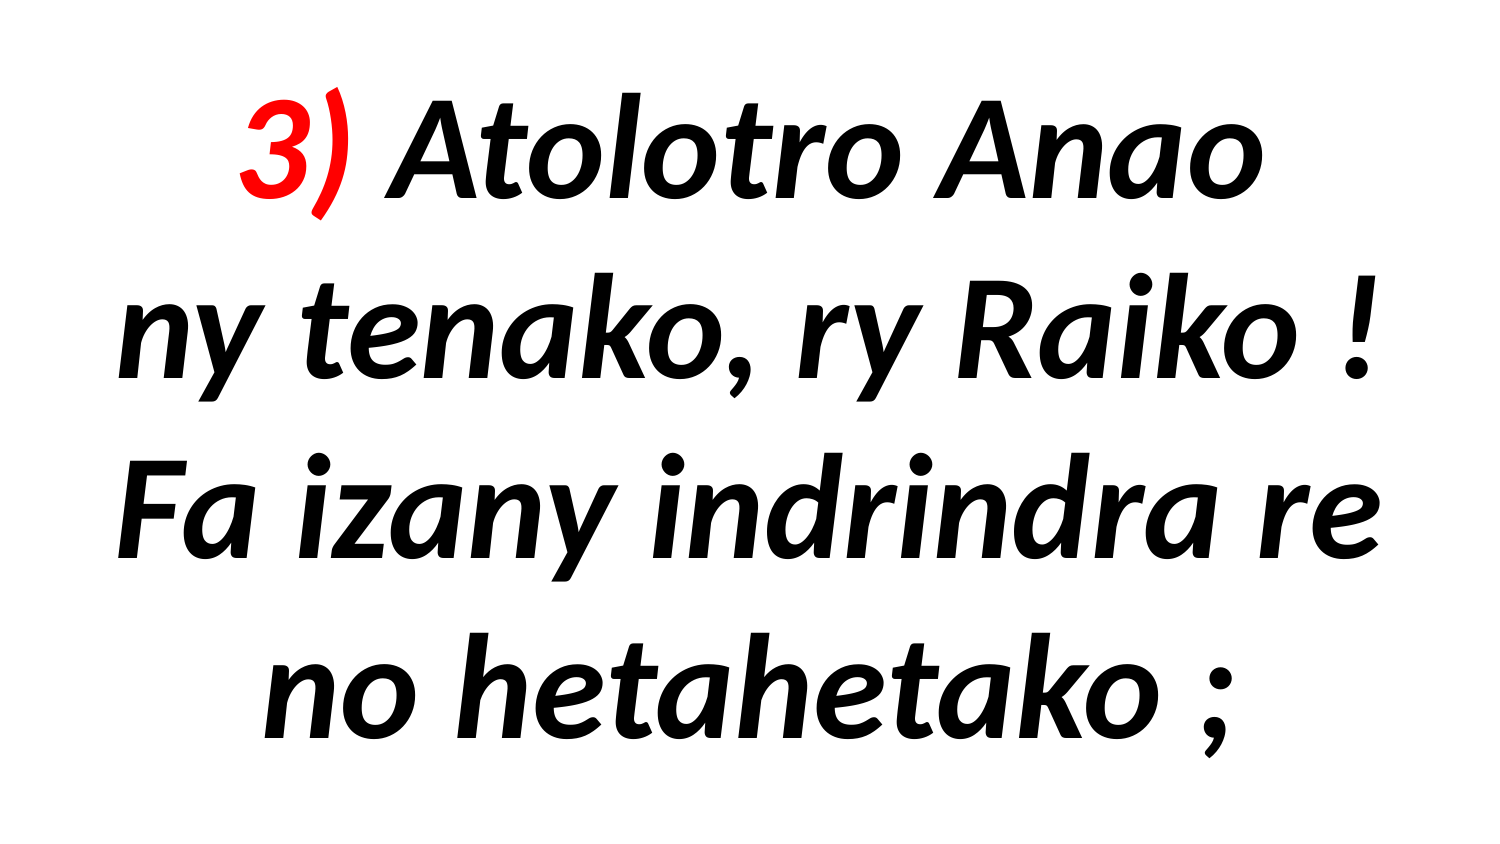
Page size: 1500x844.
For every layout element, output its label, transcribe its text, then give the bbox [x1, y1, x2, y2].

title 3) Atolotro Anao ny tenako, ry Raiko ! Fa izany indrindra re no hetahetako ; [0, 70, 1500, 748]
